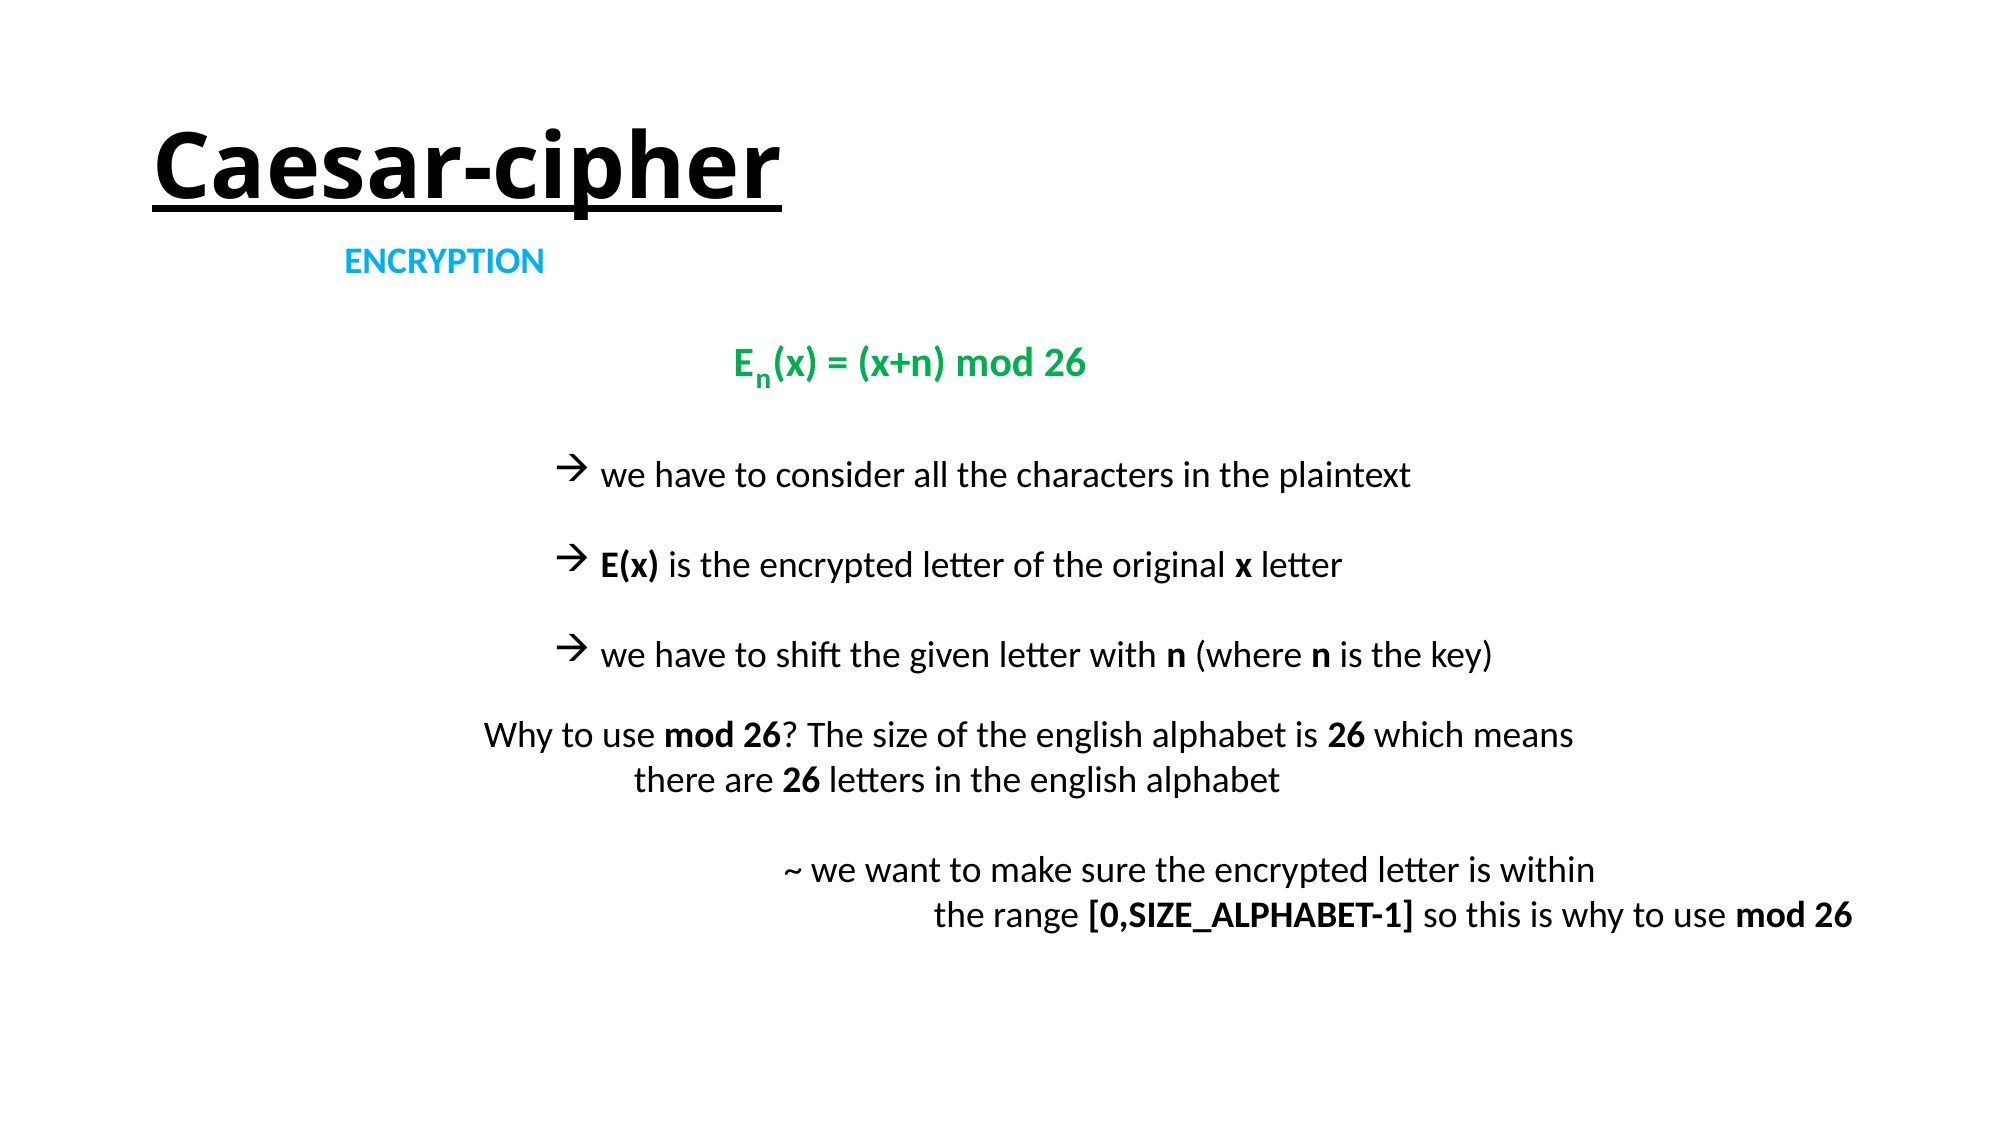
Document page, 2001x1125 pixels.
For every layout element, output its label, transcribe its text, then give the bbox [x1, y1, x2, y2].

text_box E (x) = (x+n) mod 26 [718, 327, 1102, 392]
text_box n [740, 352, 787, 402]
text_box ENCRYPTION [329, 228, 561, 289]
title Caesar-cipher [137, 59, 1863, 278]
text_box we have to consider all the characters in the plaintext E(x) is the encrypted letter of the original x letter we have to shift the given letter with n (where n is the key) [539, 442, 1509, 682]
text_box Why to use mod 26? The size of the english alphabet is 26 which means there are 26 letters in the english alphabet ~ we want to make sure the encrypted letter is within the range [0,SIZE_ALPHABET-1] so this is why to use mod 26 [469, 702, 1868, 943]
